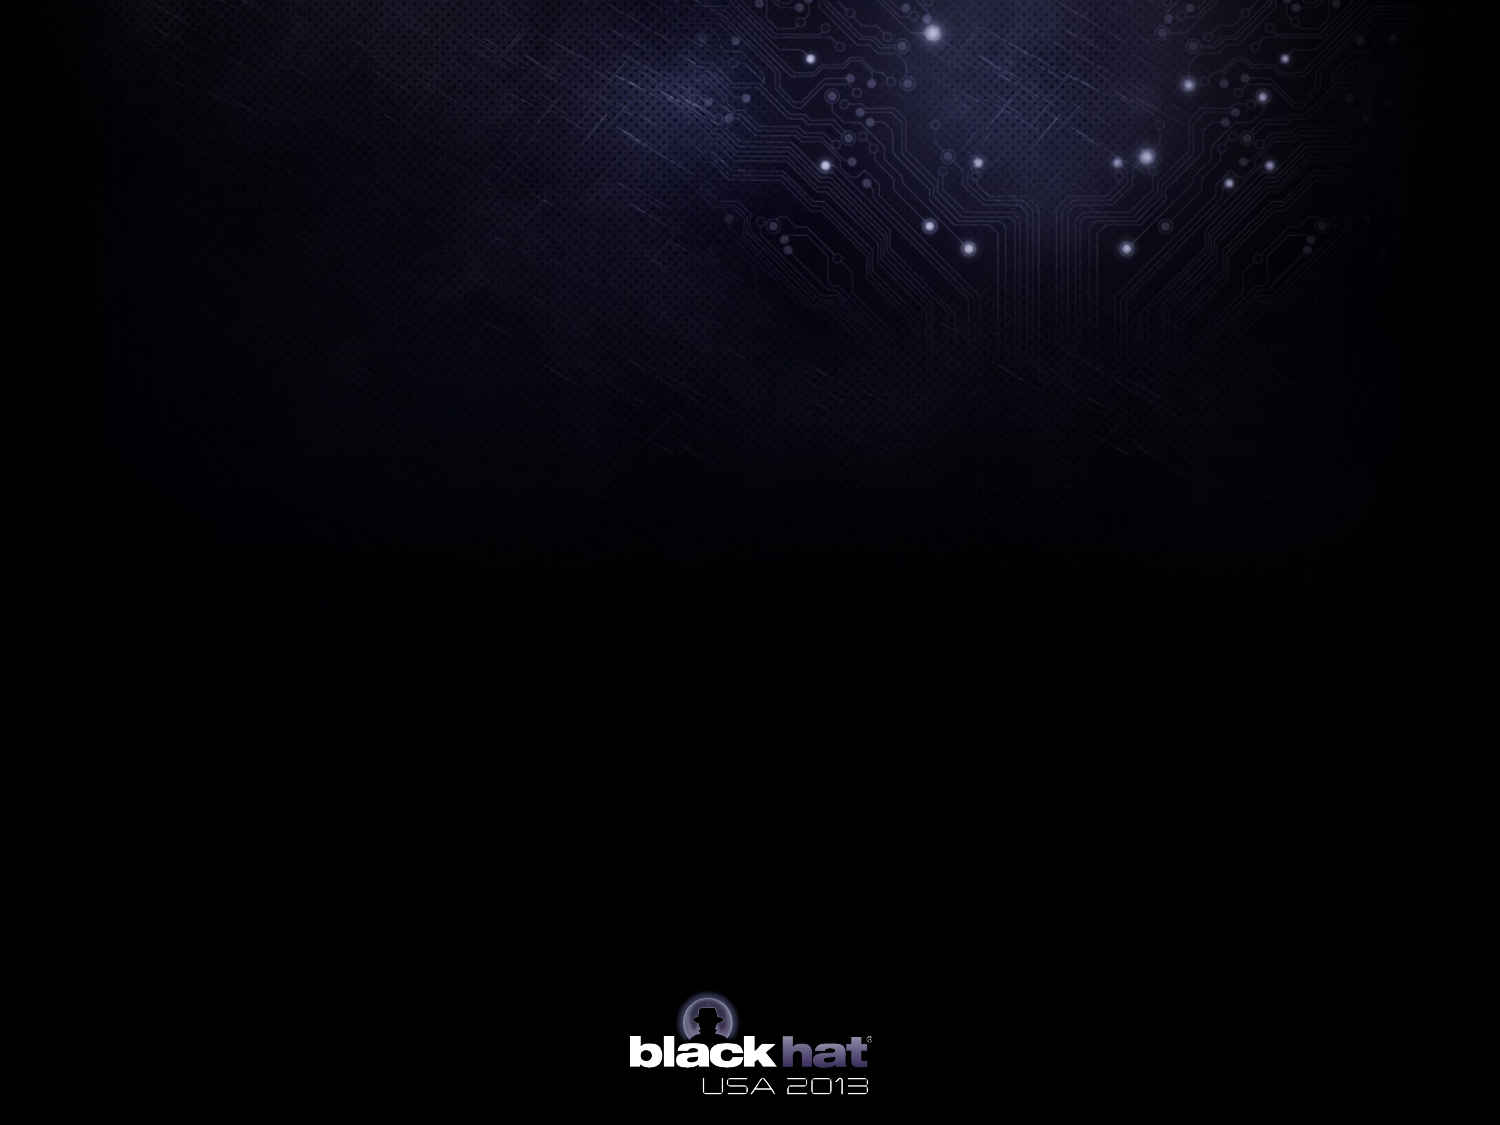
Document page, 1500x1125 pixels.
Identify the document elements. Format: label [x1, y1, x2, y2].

picture [628, 987, 872, 1100]
picture [0, 0, 1500, 646]
